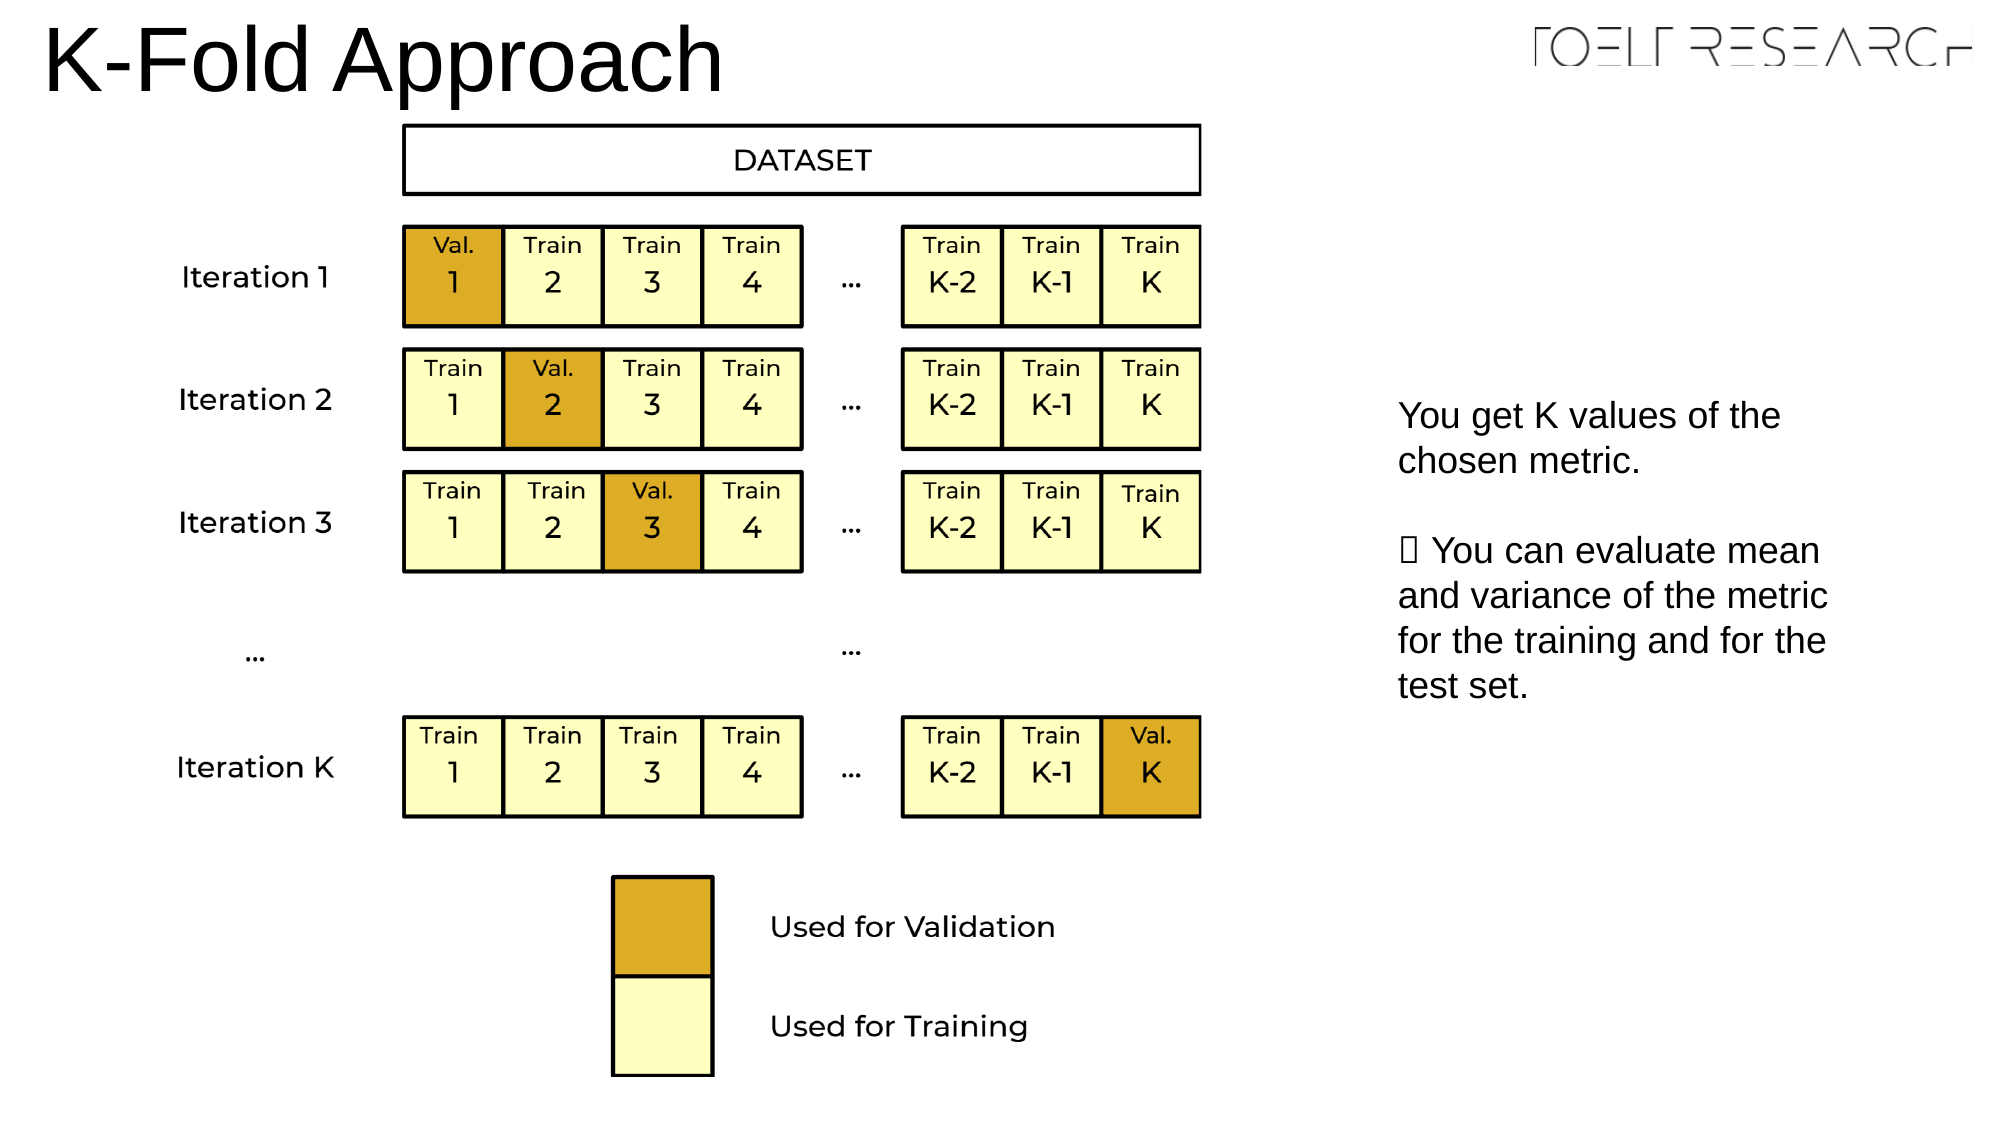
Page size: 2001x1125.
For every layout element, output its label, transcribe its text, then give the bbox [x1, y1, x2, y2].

text_box You get K values of the chosen metric.  You can evaluate mean and variance of the metric for the training and for the test set. [1383, 383, 1867, 713]
title K-Fold Approach [27, 0, 1753, 124]
picture [171, 123, 1202, 1077]
